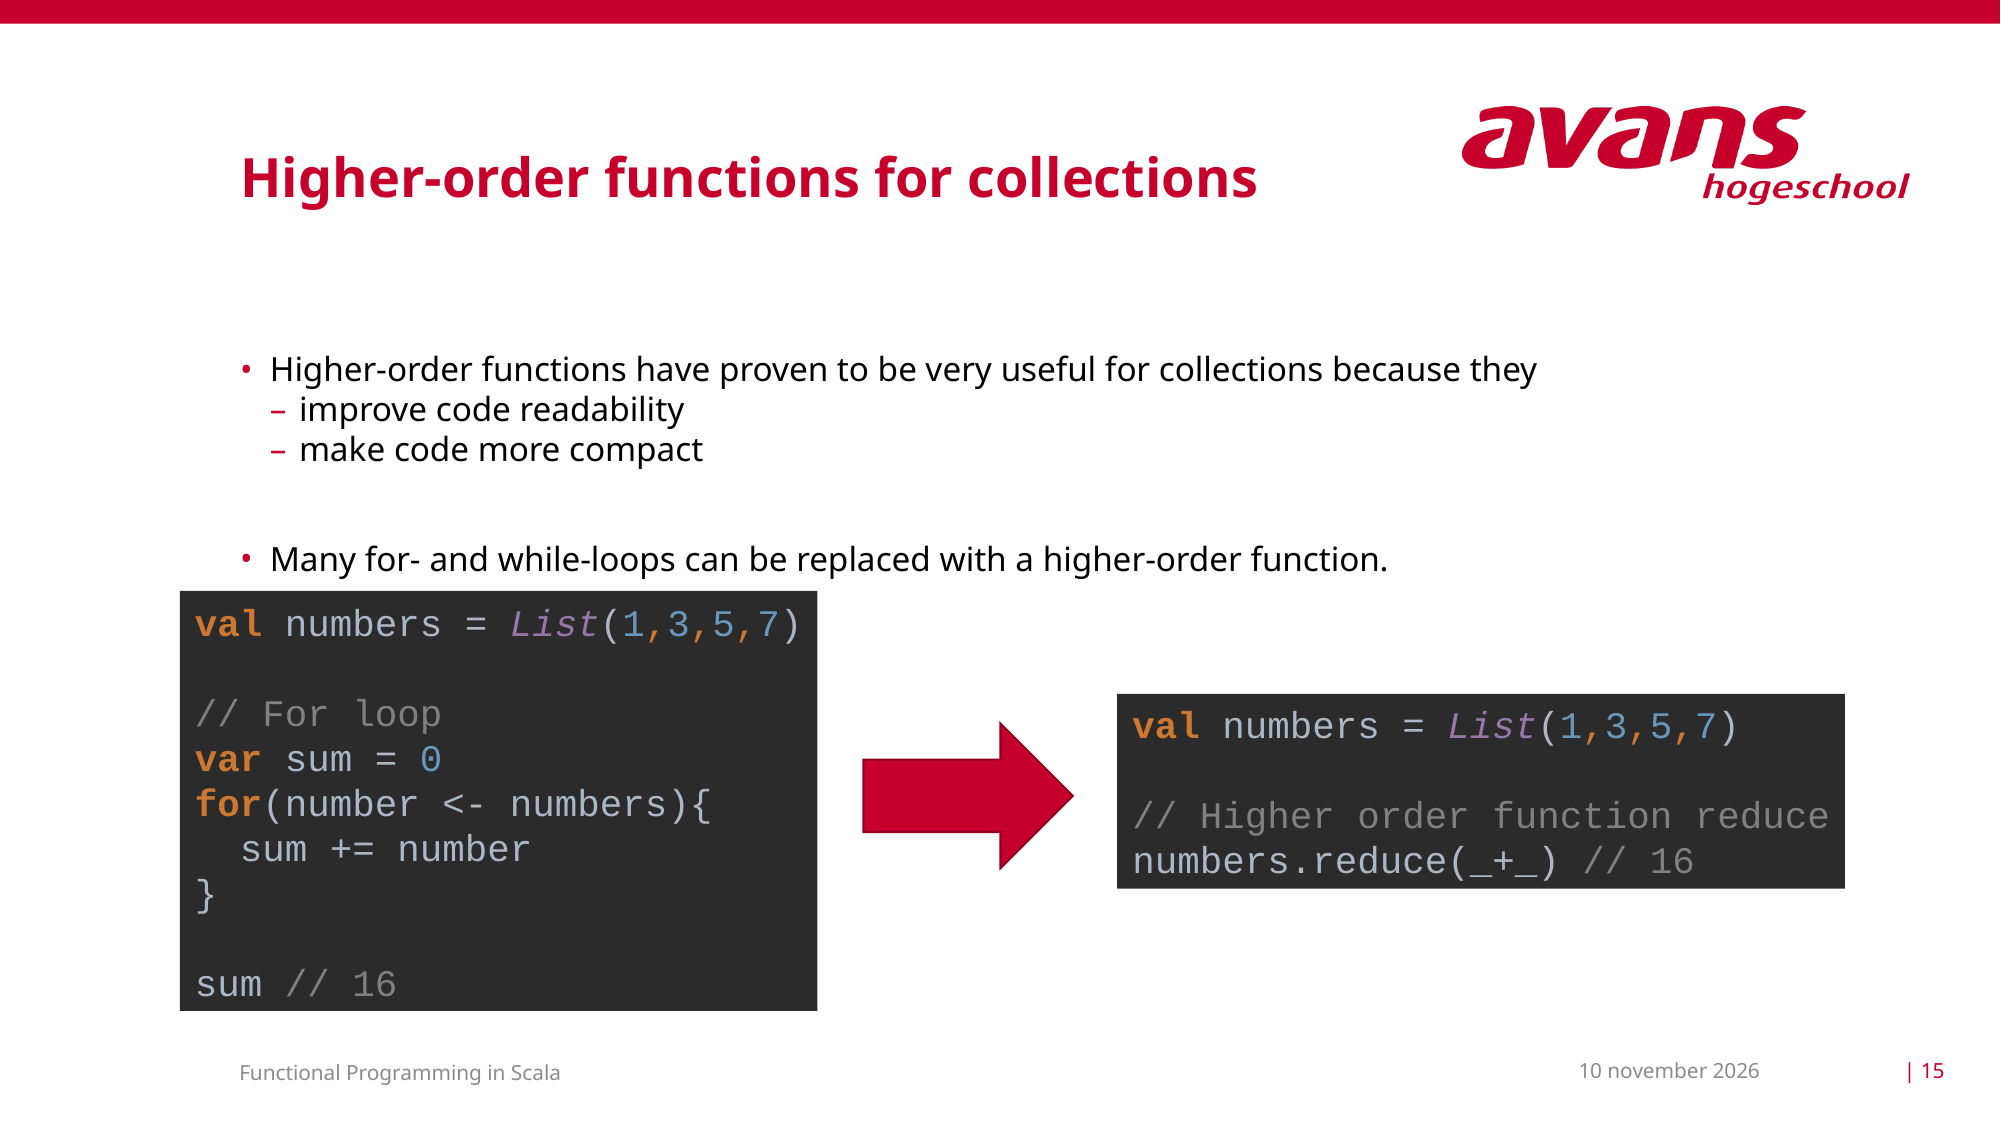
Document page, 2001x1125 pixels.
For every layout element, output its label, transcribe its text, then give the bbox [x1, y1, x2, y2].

title Higher-order functions for collections [240, 150, 1359, 209]
picture [1462, 106, 1910, 205]
text_box [862, 720, 1075, 871]
slide_number 17 maart 2021 [1309, 1054, 1760, 1090]
text_box val numbers = List(1,3,5,7) // For loop var sum = 0 for(number <- numbers){ sum += number } sum // 16 [179, 590, 818, 1011]
text_box val numbers = List(1,3,5,7) // Higher order function reduce numbers.reduce(_+_) // 16 [1117, 693, 1845, 889]
list Higher-order functions have proven to be very useful for collections because they improve code readability make code more compact Many for- and while-loops can be replaced with a higher-order function. [240, 348, 1760, 985]
slide_number | 15 [1810, 1054, 1945, 1090]
